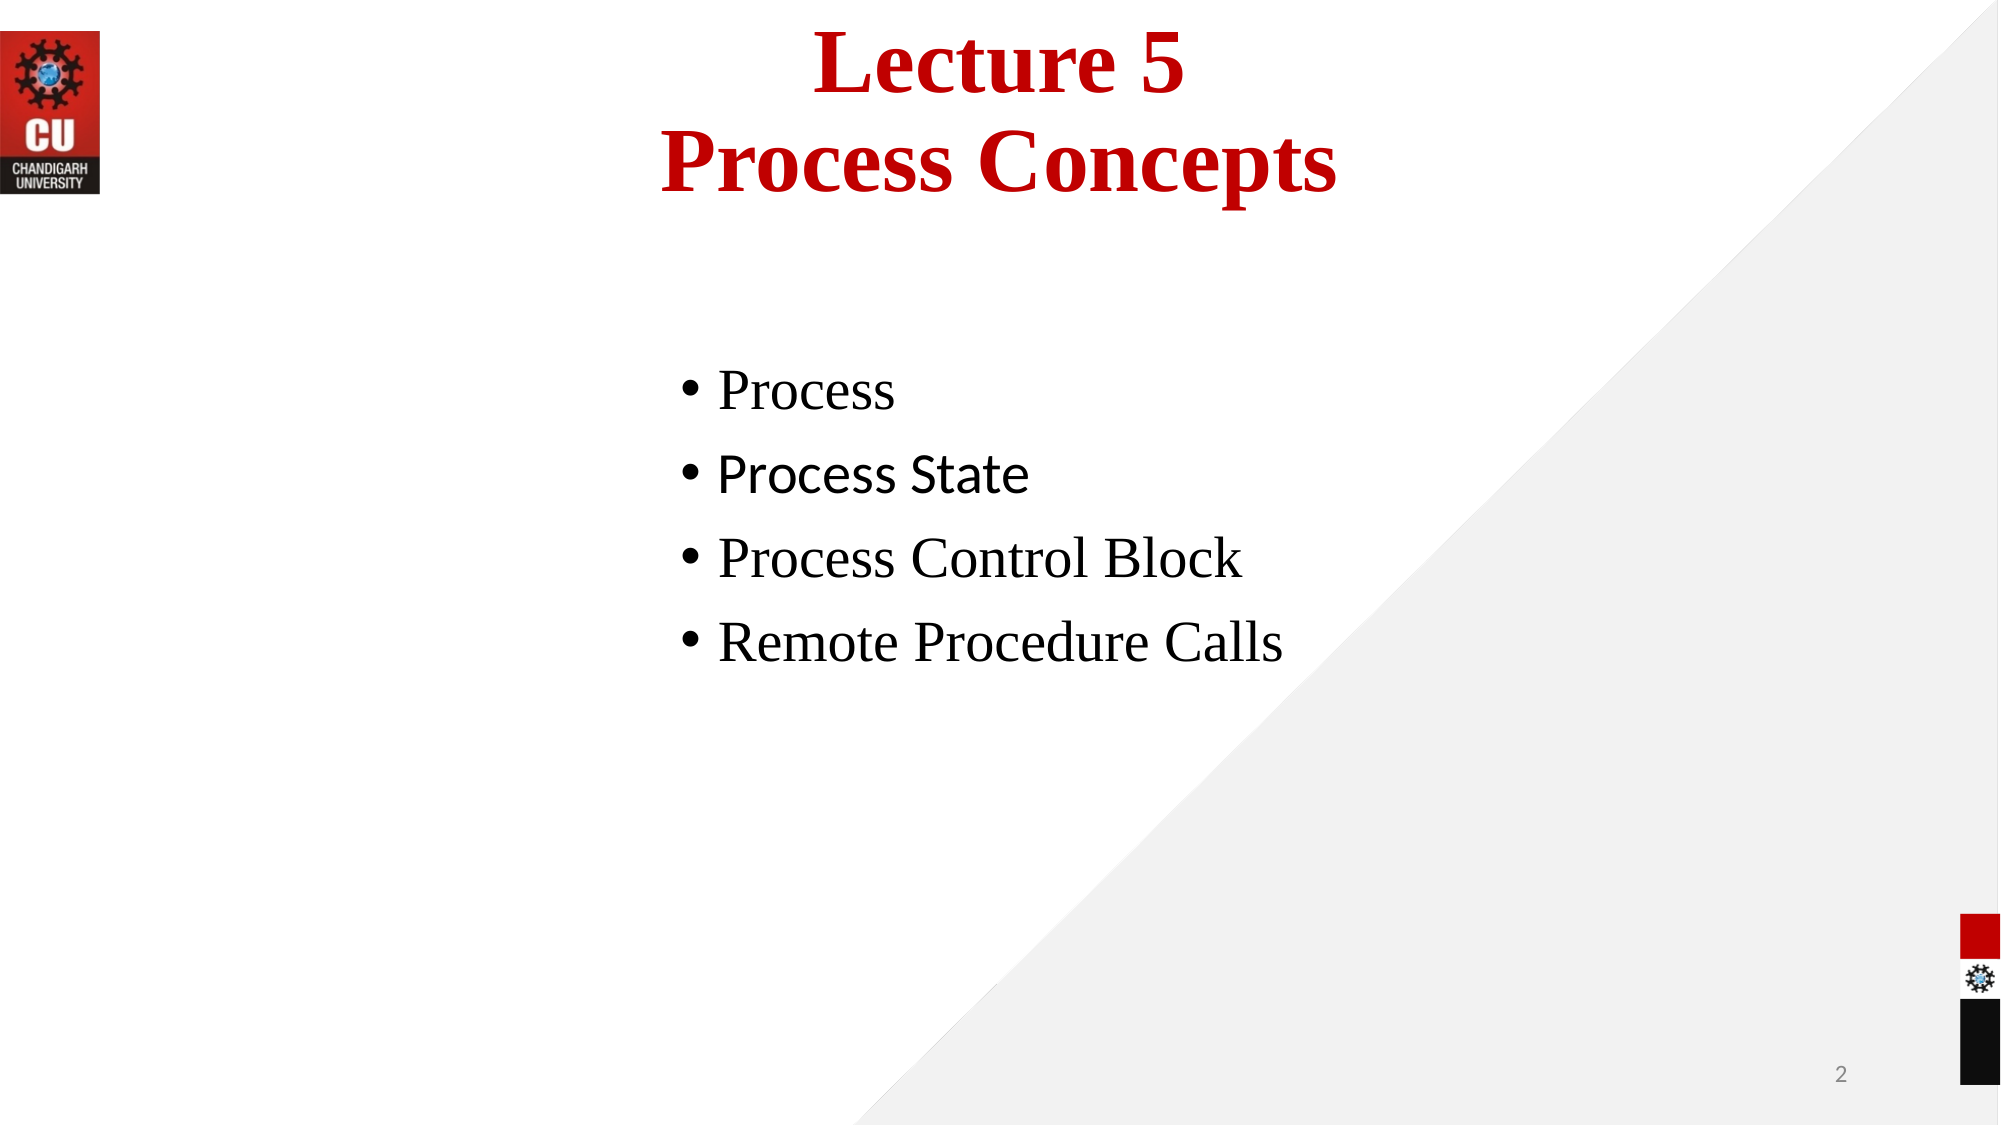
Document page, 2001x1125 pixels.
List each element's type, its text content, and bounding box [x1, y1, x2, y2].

picture [0, 0, 2001, 1125]
slide_number ‹#› [1412, 1042, 1863, 1103]
list Process Process State Process Control Block Remote Procedure Calls [665, 351, 1937, 930]
title Lecture 5 Process Concepts [137, 3, 1863, 222]
